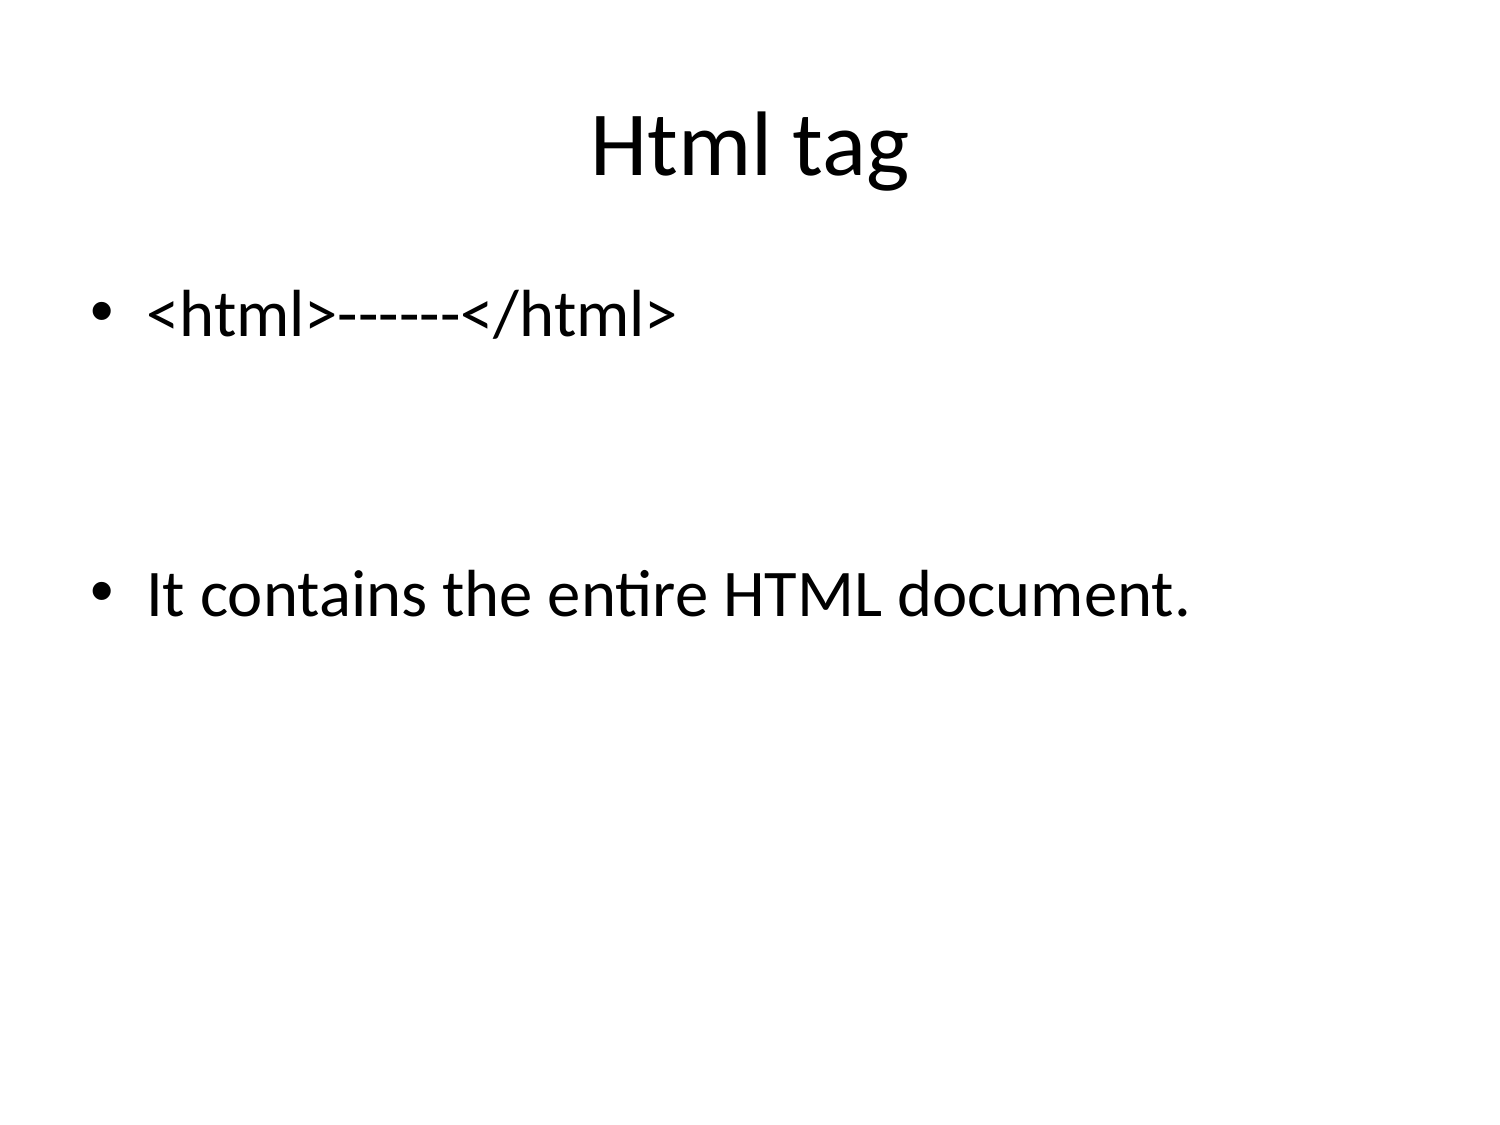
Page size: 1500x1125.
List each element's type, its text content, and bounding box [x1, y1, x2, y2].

title Html tag [75, 45, 1425, 233]
list <html>------</html> It contains the entire HTML document. [75, 262, 1425, 1005]
